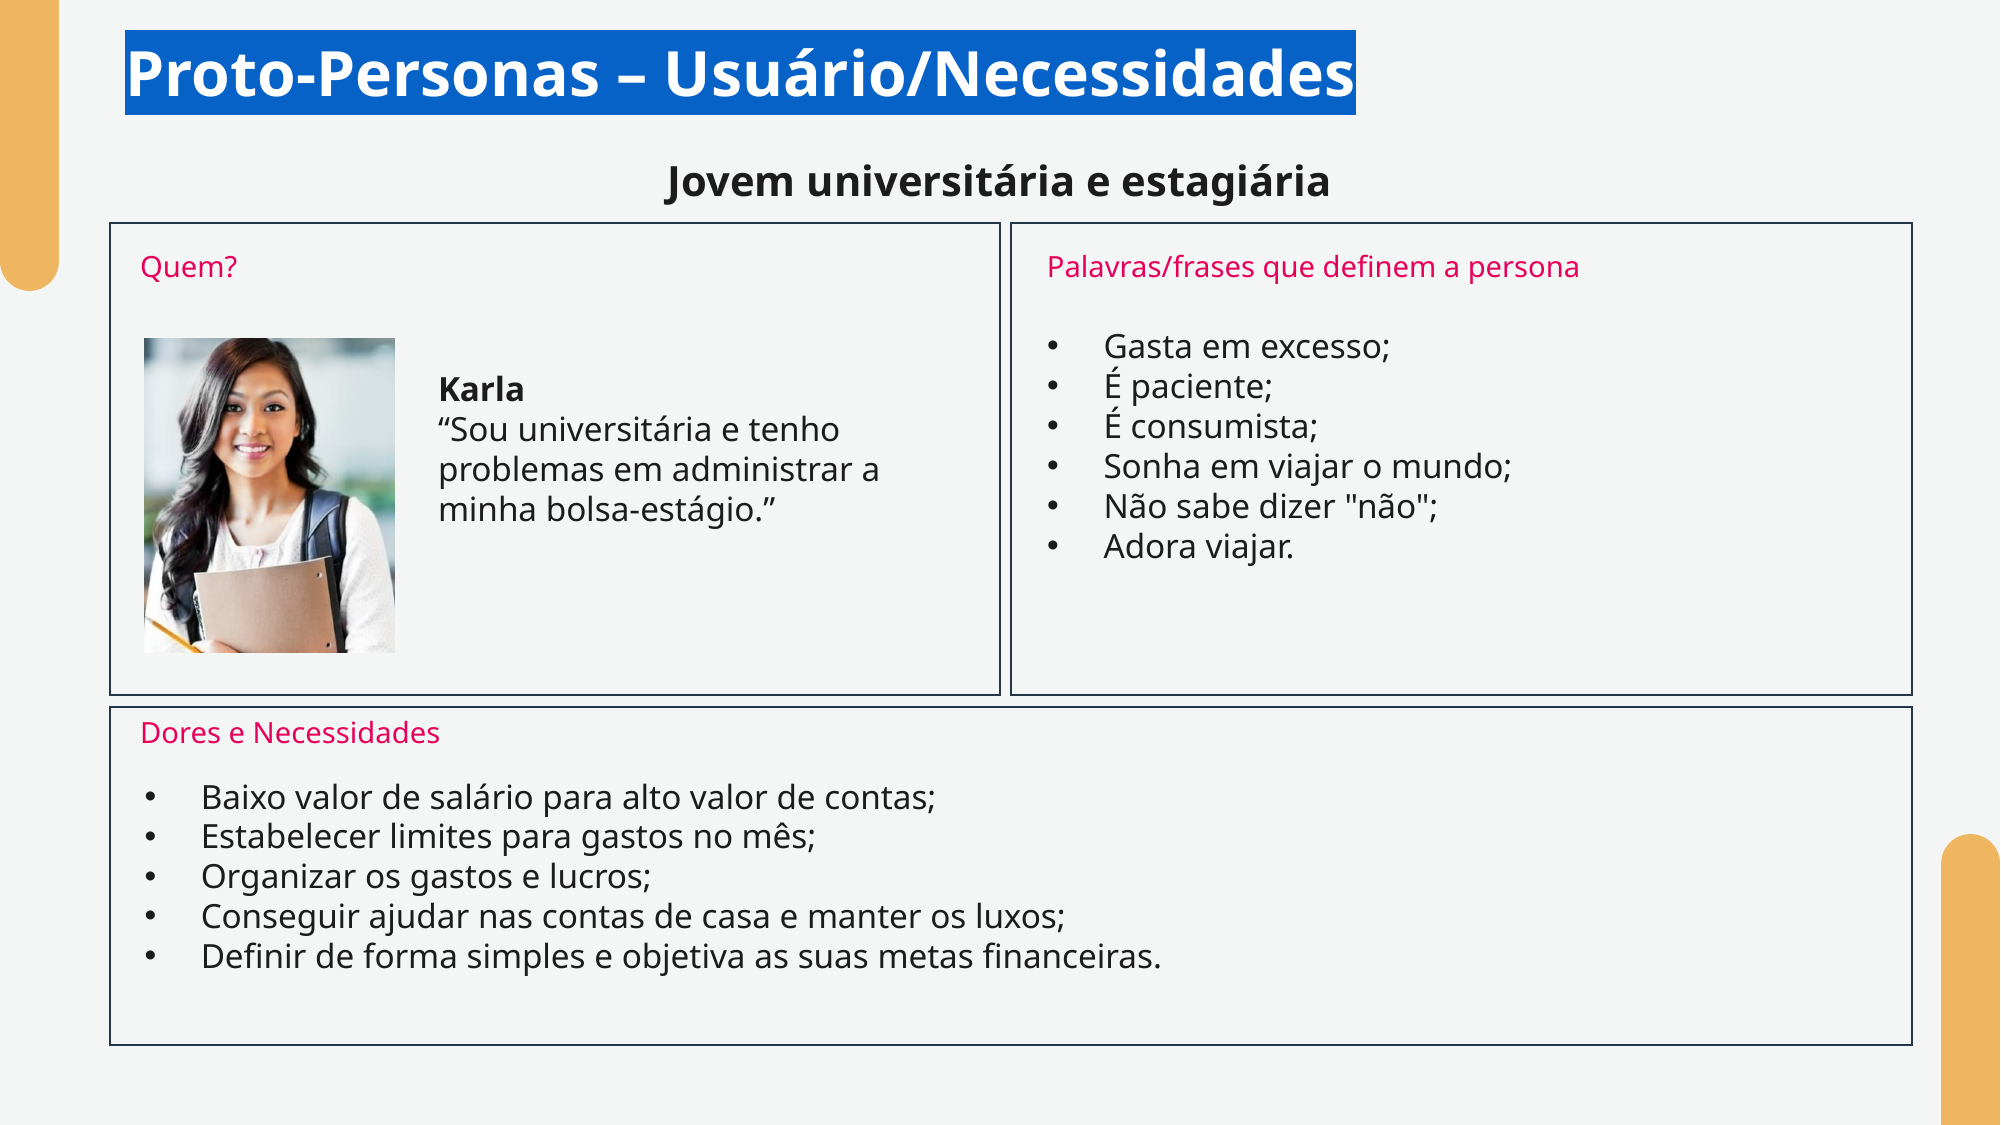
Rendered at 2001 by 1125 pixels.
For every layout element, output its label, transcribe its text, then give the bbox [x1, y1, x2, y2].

text_box Jovem universitária e estagiária [230, 152, 1770, 237]
text_box Gasta em excesso; É paciente; É consumista; Sonha em viajar o mundo; Não sabe dizer "não"; Adora viajar. [1032, 318, 1890, 733]
picture [144, 338, 395, 653]
text_box [109, 222, 1001, 696]
title Proto-Personas – Usuário/Necessidades [110, 8, 1650, 117]
text_box [1010, 222, 1913, 696]
text_box Baixo valor de salário para alto valor de contas; Estabelecer limites para gastos no mês; Organizar os gastos e lucros; Conseguir ajudar nas contas de casa e manter os luxos; Definir de forma simples e objetiva as suas metas financeiras. [129, 768, 1894, 1063]
text_box Quem? [125, 240, 990, 291]
text_box Palavras/frases que definem a persona [1032, 240, 1820, 291]
text_box Karla “Sou universitária e tenho problemas em administrar a minha bolsa-estágio.” [423, 360, 958, 536]
text_box Dores e Necessidades [125, 707, 588, 757]
text_box [109, 706, 1913, 1046]
